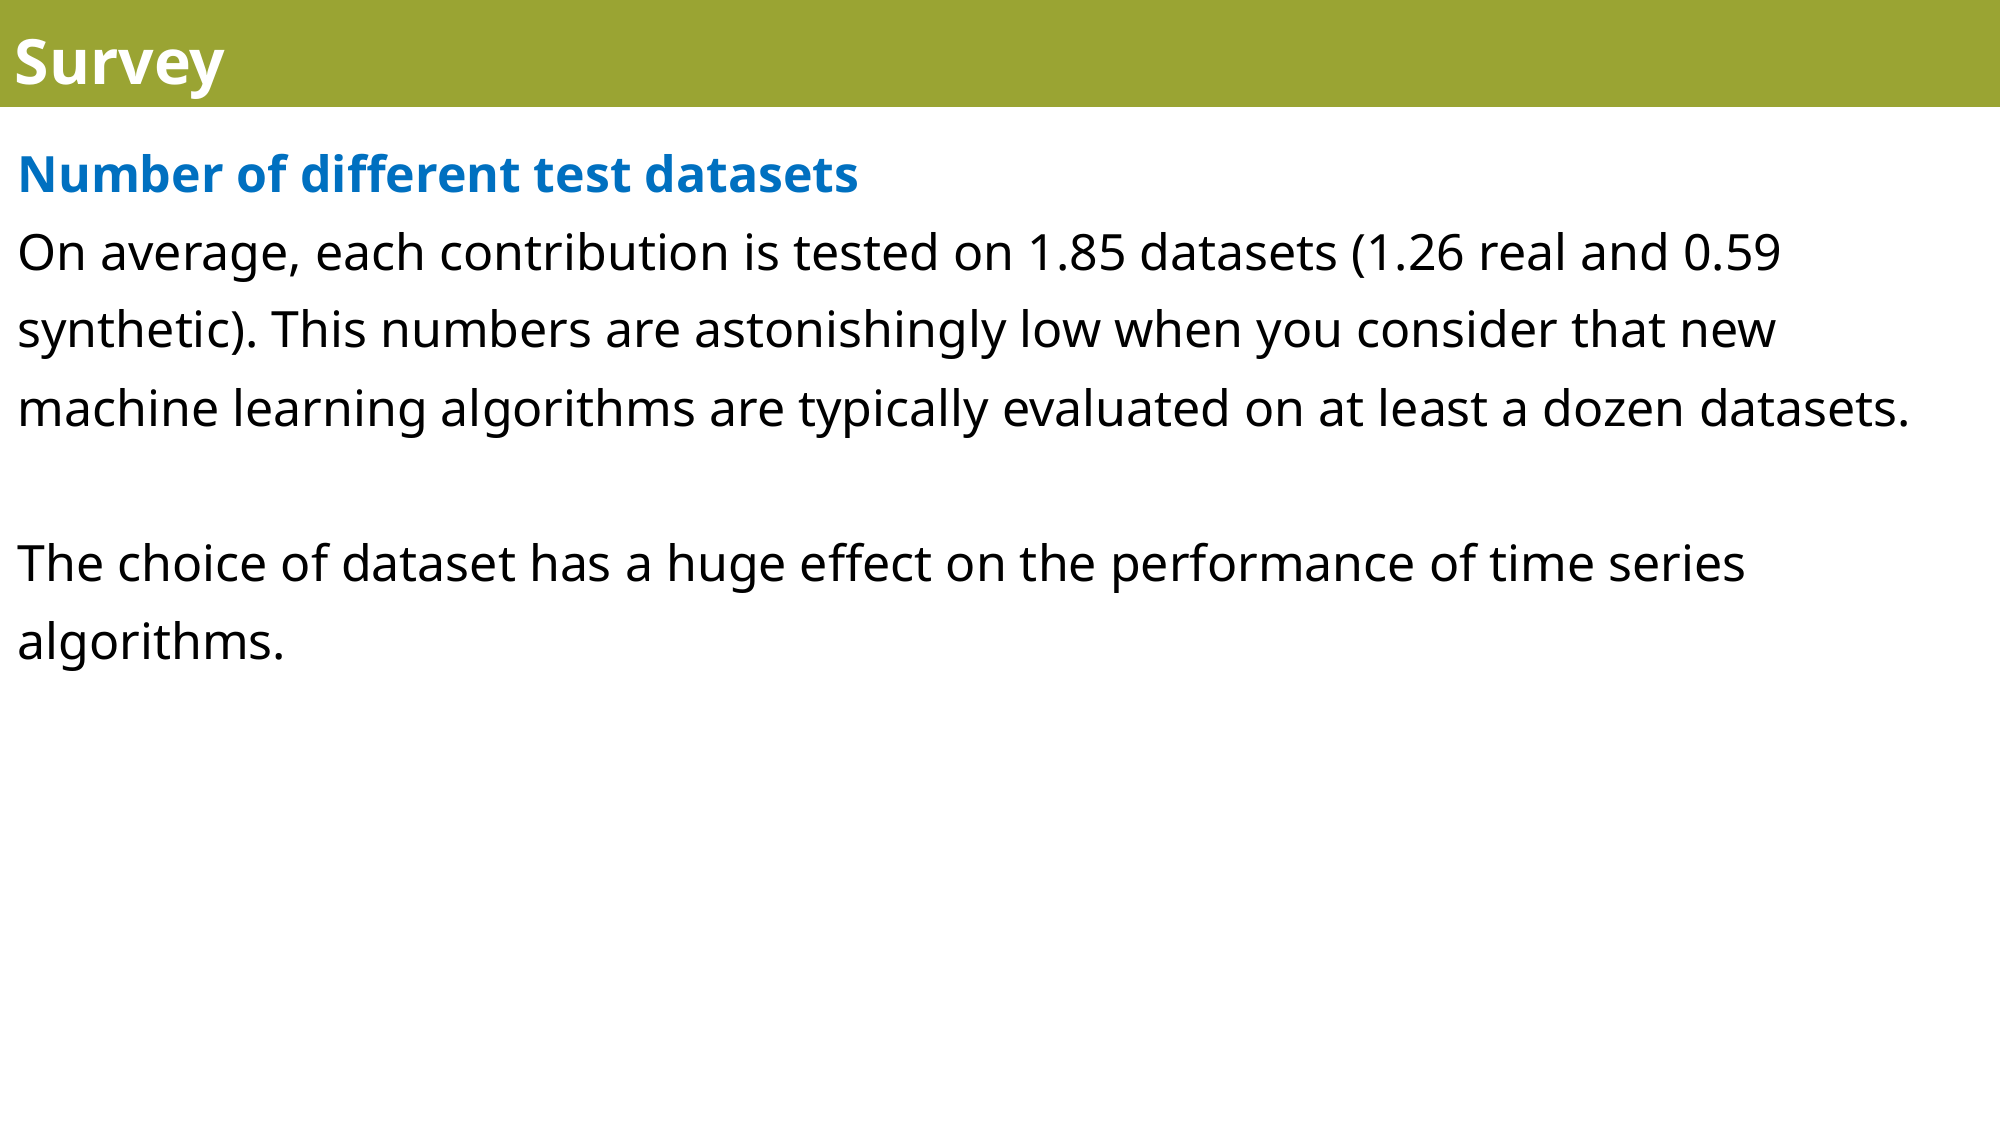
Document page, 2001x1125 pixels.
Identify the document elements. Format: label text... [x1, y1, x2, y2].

list Survey [0, 23, 559, 84]
text_box Number of different test datasets On average, each contribution is tested on 1.85 datasets (1.26 real and 0.59 synthetic). This numbers are astonishingly low when you consider that new machine learning algorithms are typically evaluated on at least a dozen datasets. The choice of dataset has a huge effect on the performance of time series algorithms. [2, 116, 1999, 678]
